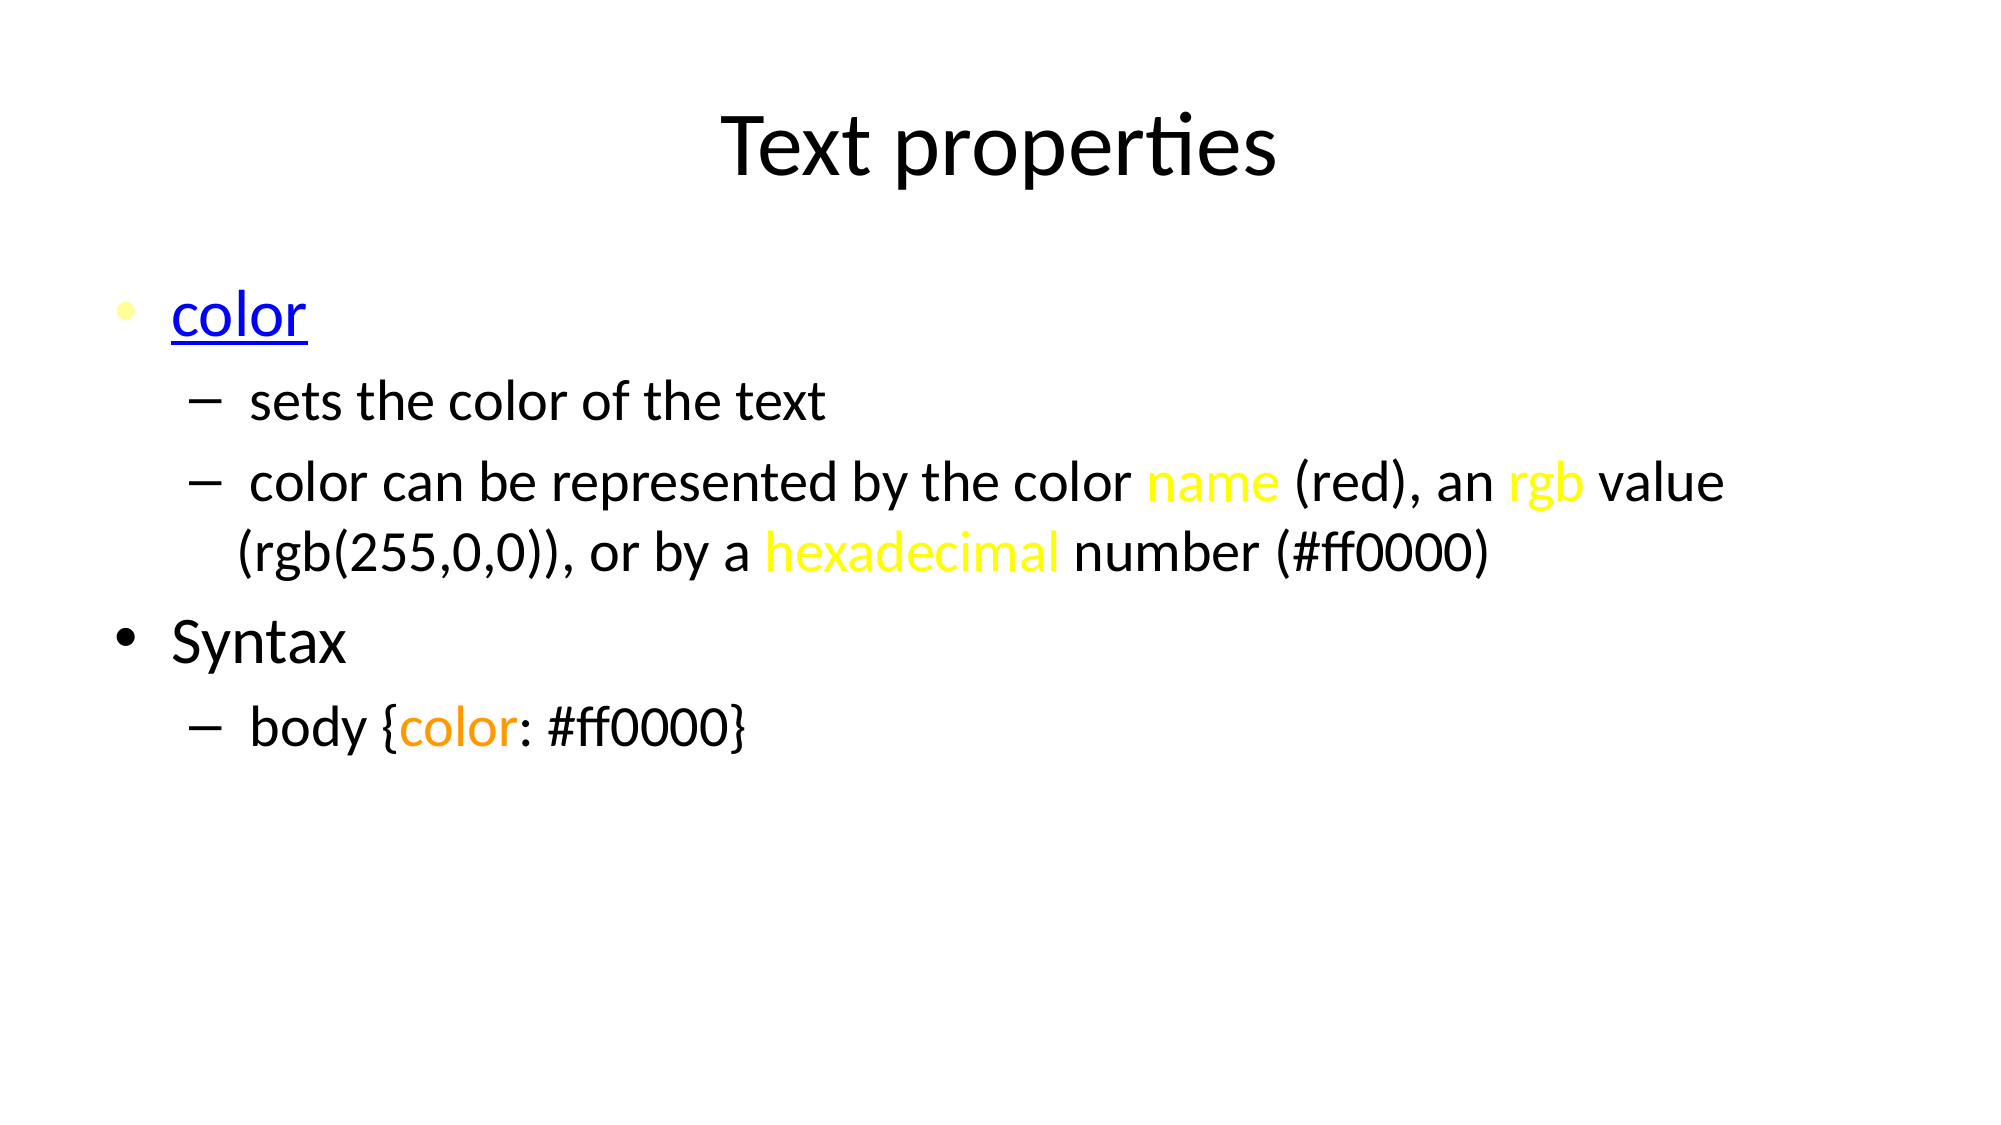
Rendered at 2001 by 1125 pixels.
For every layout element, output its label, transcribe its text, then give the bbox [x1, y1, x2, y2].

title Text properties [99, 45, 1900, 233]
list color sets the color of the text color can be represented by the color name (red), an rgb value (rgb(255,0,0)), or by a hexadecimal number (#ff0000) Syntax body {color: #ff0000} [99, 262, 1900, 1005]
